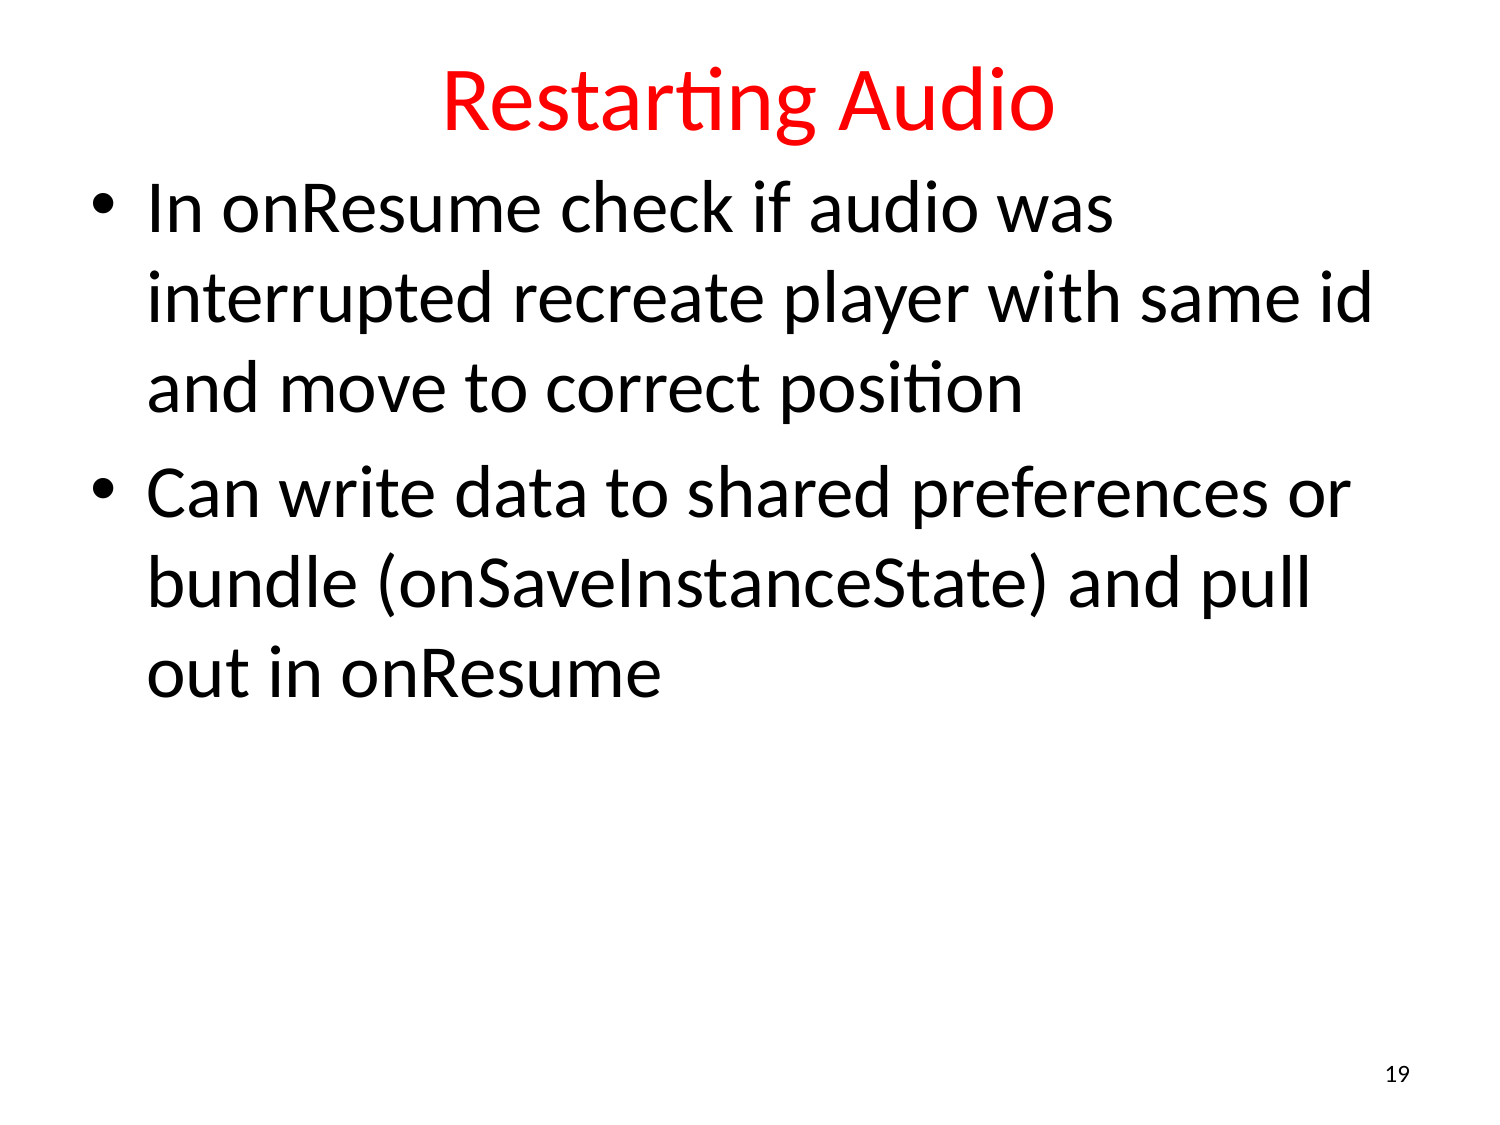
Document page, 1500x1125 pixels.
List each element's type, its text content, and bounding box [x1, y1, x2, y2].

list In onResume check if audio was interrupted recreate player with same id and move to correct position Can write data to shared preferences or bundle (onSaveInstanceState) and pull out in onResume [75, 149, 1425, 1100]
slide_number 19 [1074, 1042, 1425, 1103]
title Restarting Audio [75, 0, 1425, 149]
